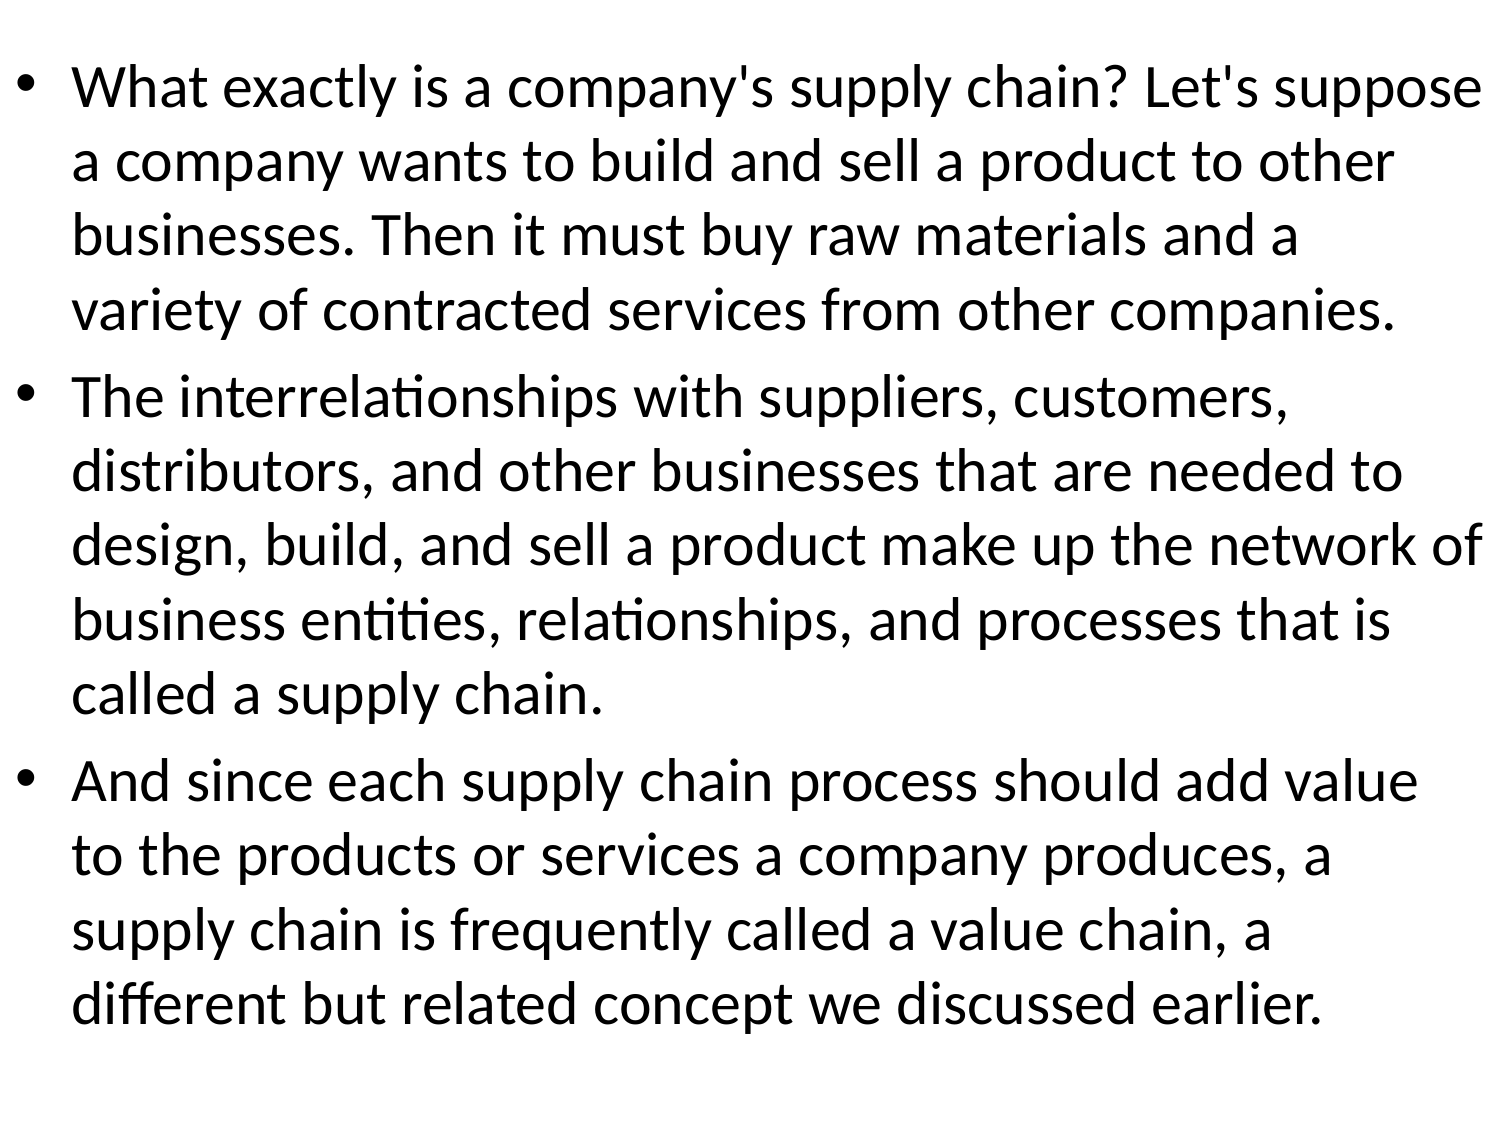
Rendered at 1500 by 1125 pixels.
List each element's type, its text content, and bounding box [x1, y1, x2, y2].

list What exactly is a company's supply chain? Let's suppose a company wants to build and sell a product to other businesses. Then it must buy raw materials and a variety of contracted services from other companies. The interrelationships with suppliers, customers, distributors, and other businesses that are needed to design, build, and sell a product make up the network of business entities, relationships, and processes that is called a supply chain. And since each supply chain process should add value to the products or services a company produces, a supply chain is frequently called a value chain, a different but related concept we discussed earlier. [0, 37, 1500, 1125]
